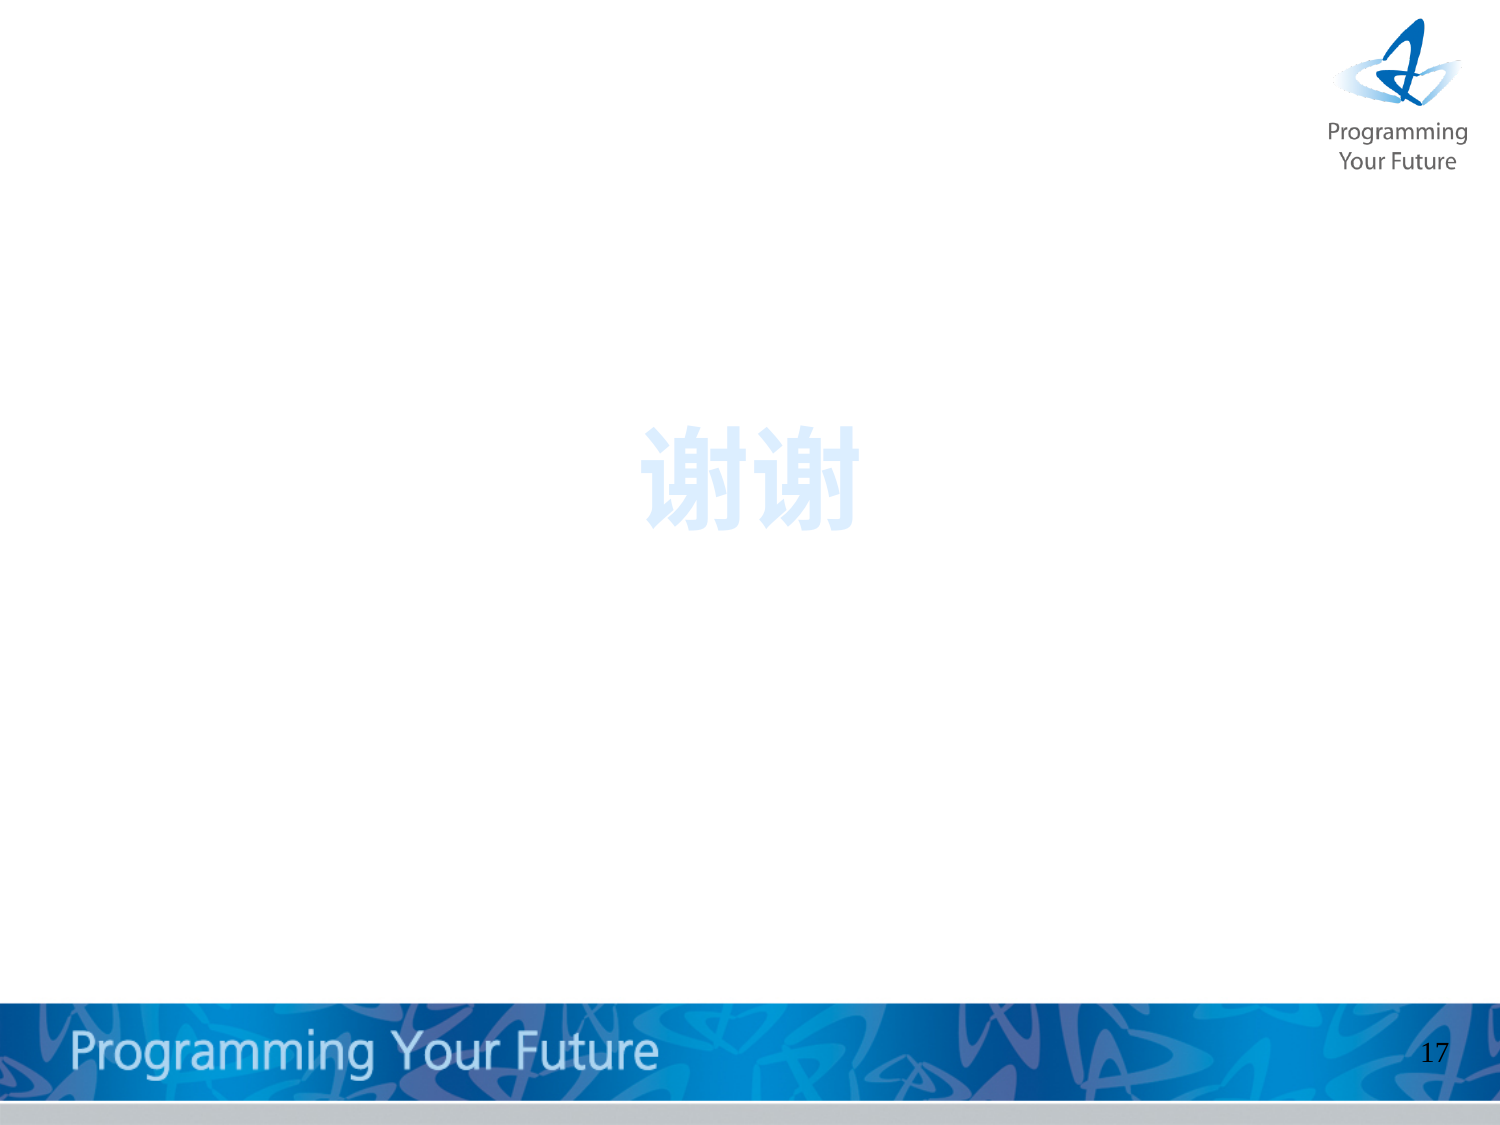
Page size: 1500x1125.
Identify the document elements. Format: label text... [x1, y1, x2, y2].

picture [1297, 0, 1500, 213]
picture [0, 997, 1500, 1125]
text_box 谢谢 [210, 375, 1289, 552]
